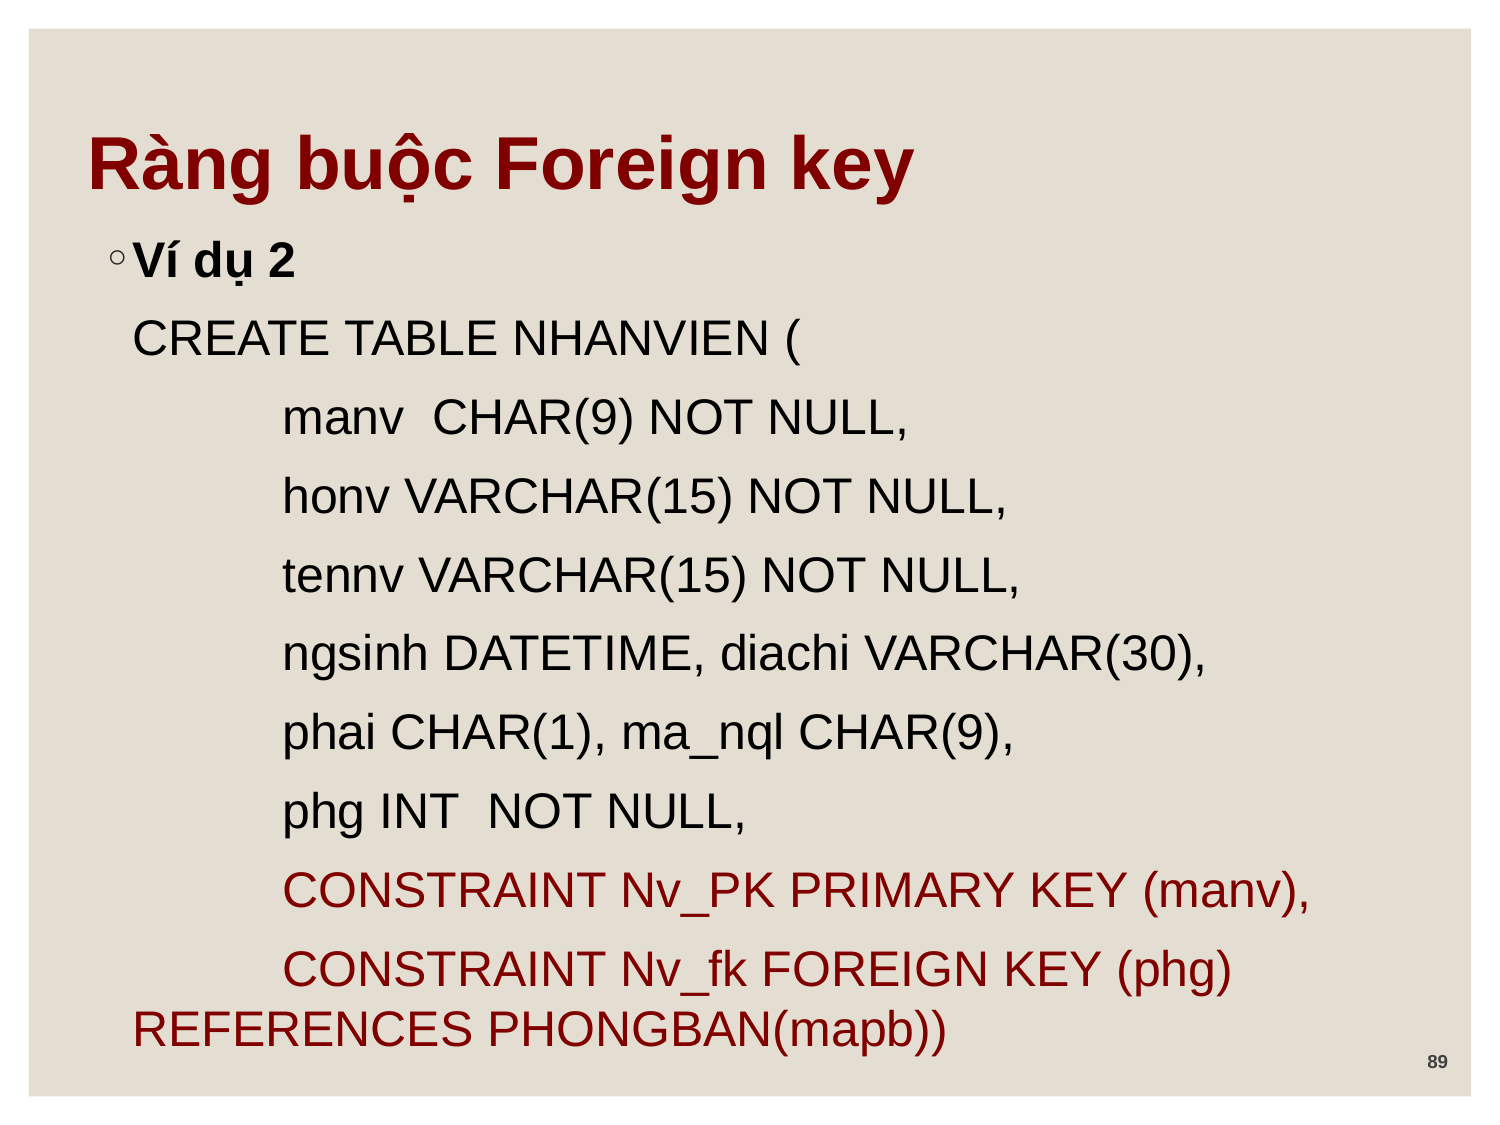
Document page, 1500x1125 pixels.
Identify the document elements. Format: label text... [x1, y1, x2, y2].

list Ví dụ 2 CREATE TABLE NHANVIEN ( manv CHAR(9) NOT NULL, honv VARCHAR(15) NOT NULL, tennv VARCHAR(15) NOT NULL, ngsinh DATETIME, diachi VARCHAR(30), phai CHAR(1), ma_nql CHAR(9), phg INT NOT NULL, CONSTRAINT Nv_PK PRIMARY KEY (manv), CONSTRAINT Nv_fk FOREIGN KEY (phg) REFERENCES PHONGBAN(mapb)) [72, 212, 1398, 987]
slide_number 89 [1283, 1035, 1464, 1080]
text_box Ràng buộc Foreign key [72, 106, 1423, 212]
